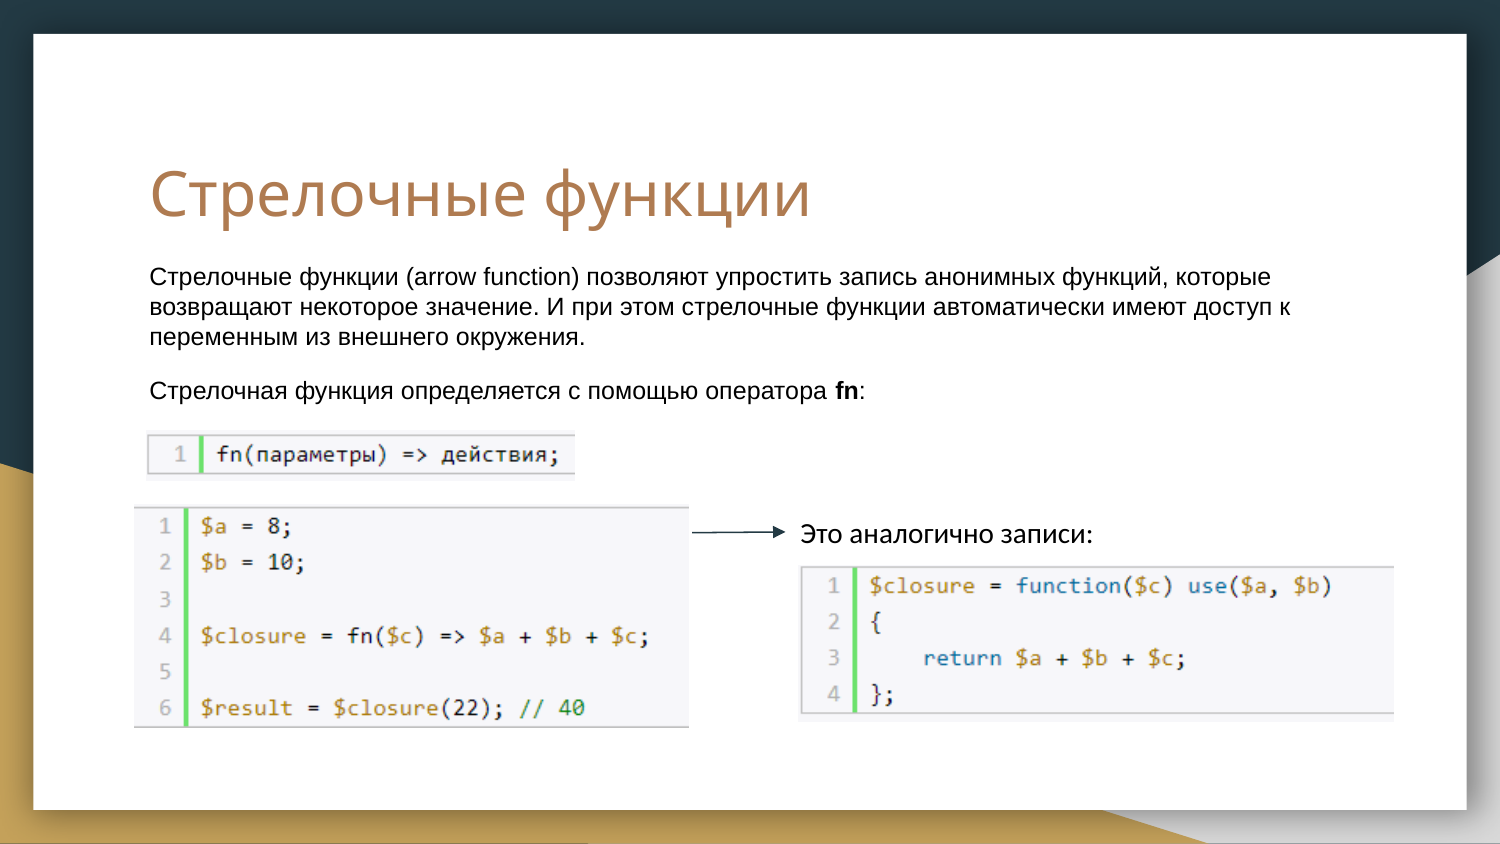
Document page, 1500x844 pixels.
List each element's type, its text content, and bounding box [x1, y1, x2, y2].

text_box Это аналогично записи: [785, 499, 1500, 565]
title Стрелочные функции [134, 138, 1366, 296]
text_box Стрелочные функции (arrow function) позволяют упростить запись анонимных функций, которые возвращают некоторое значение. И при этом стрелочные функции автоматически имеют доступ к переменным из внешнего окружения. Стрелочная функция определяется с помощью оператора fn: [134, 245, 1317, 420]
picture [145, 430, 575, 482]
picture [134, 504, 690, 728]
picture [798, 564, 1395, 722]
